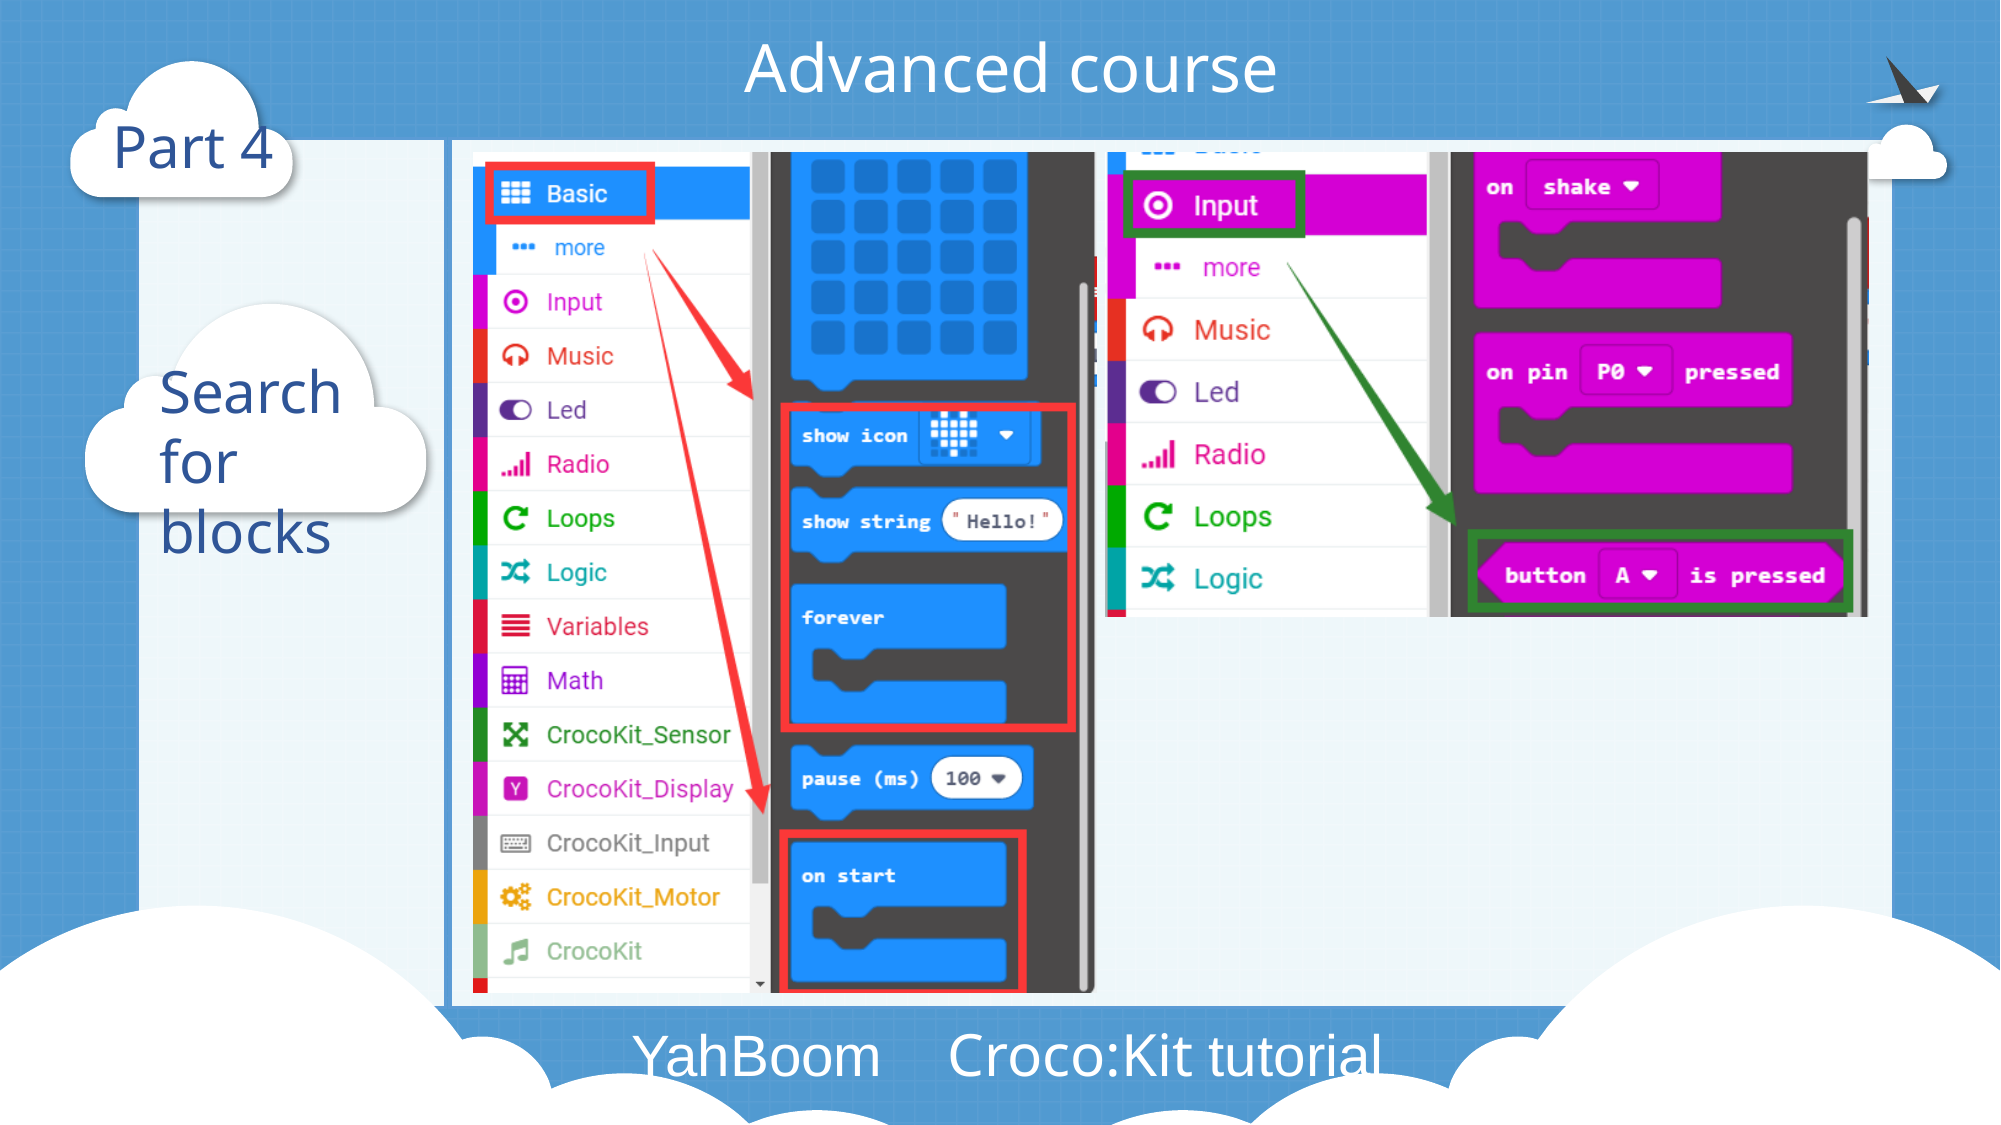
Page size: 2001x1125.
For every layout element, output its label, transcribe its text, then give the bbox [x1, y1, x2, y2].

text_box YahBoom Croco:Kit tutorial [0, 978, 886, 1125]
picture [473, 152, 1097, 993]
text_box Advanced course [642, 40, 1383, 112]
text_box YahBoom Croco:Kit tutorial [1113, 978, 2000, 1125]
text_box Search for blocks [144, 347, 427, 573]
text_box [84, 376, 144, 514]
picture [1105, 152, 1869, 617]
text_box Part 4 [97, 103, 289, 188]
text_box [185, 302, 357, 347]
